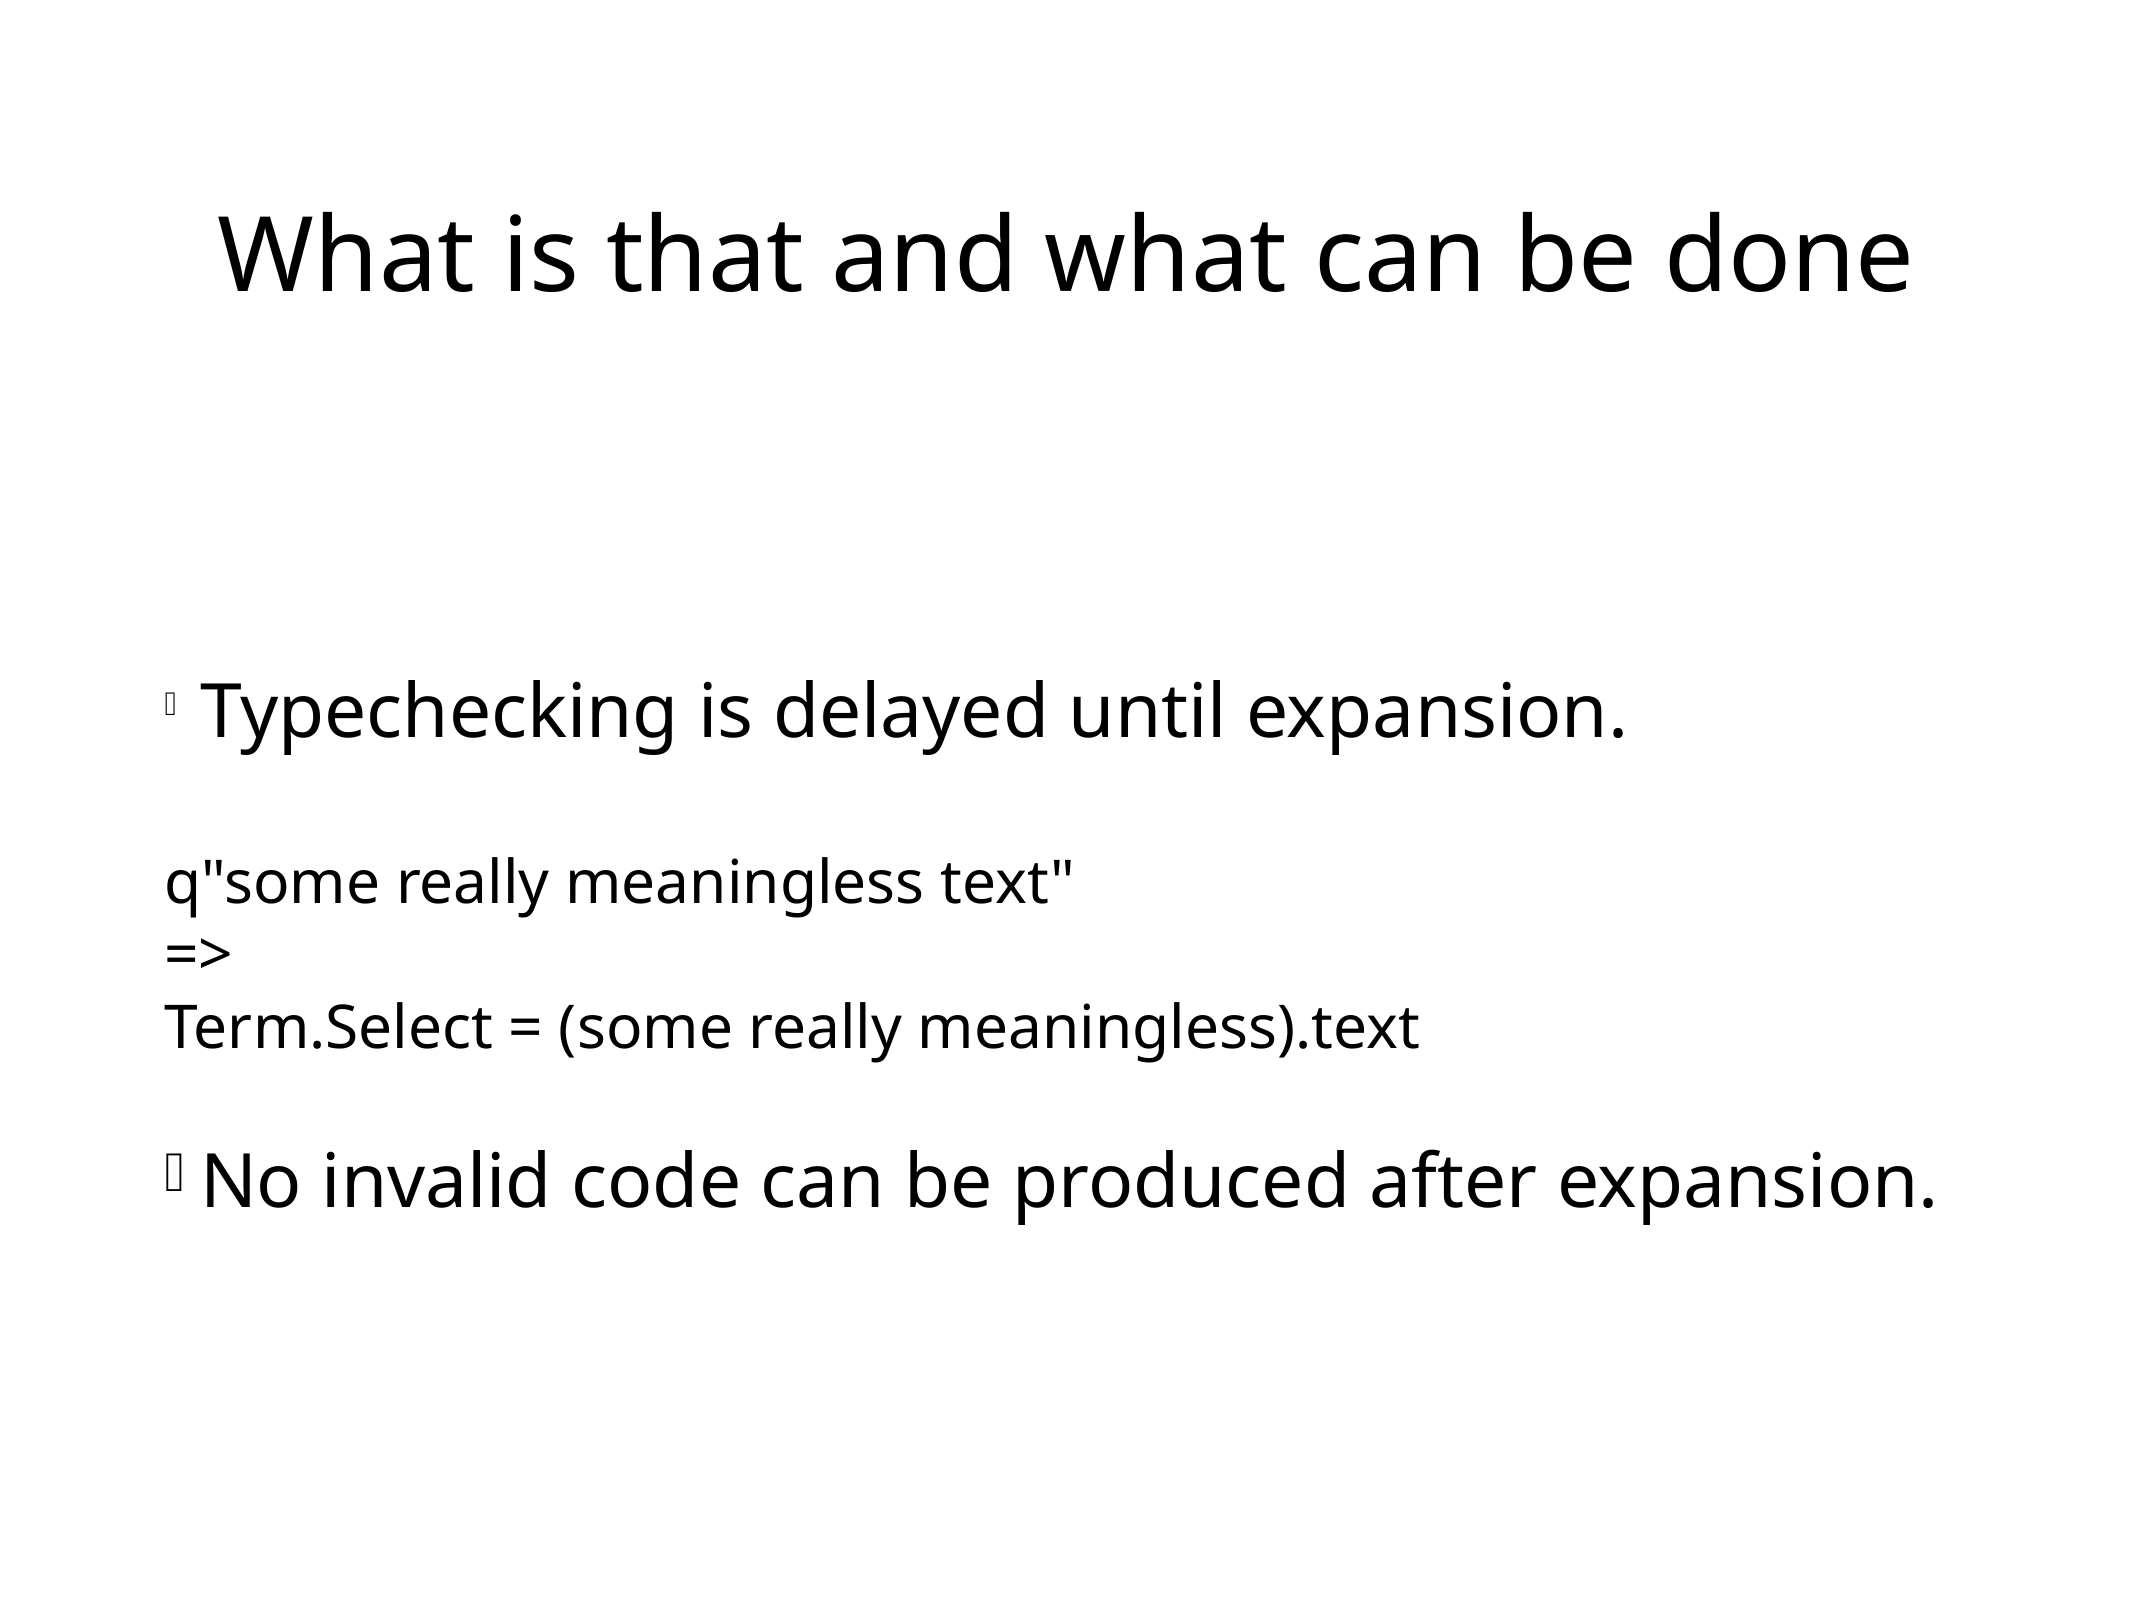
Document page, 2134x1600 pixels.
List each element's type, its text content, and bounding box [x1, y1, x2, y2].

text_box What is that and what can be done [156, 72, 1977, 427]
text_box Typechecking is delayed until expansion. q"some really meaningless text" => Term.Select = (some really meaningless).text No invalid code can be produced after expansion. [156, 427, 1977, 1459]
